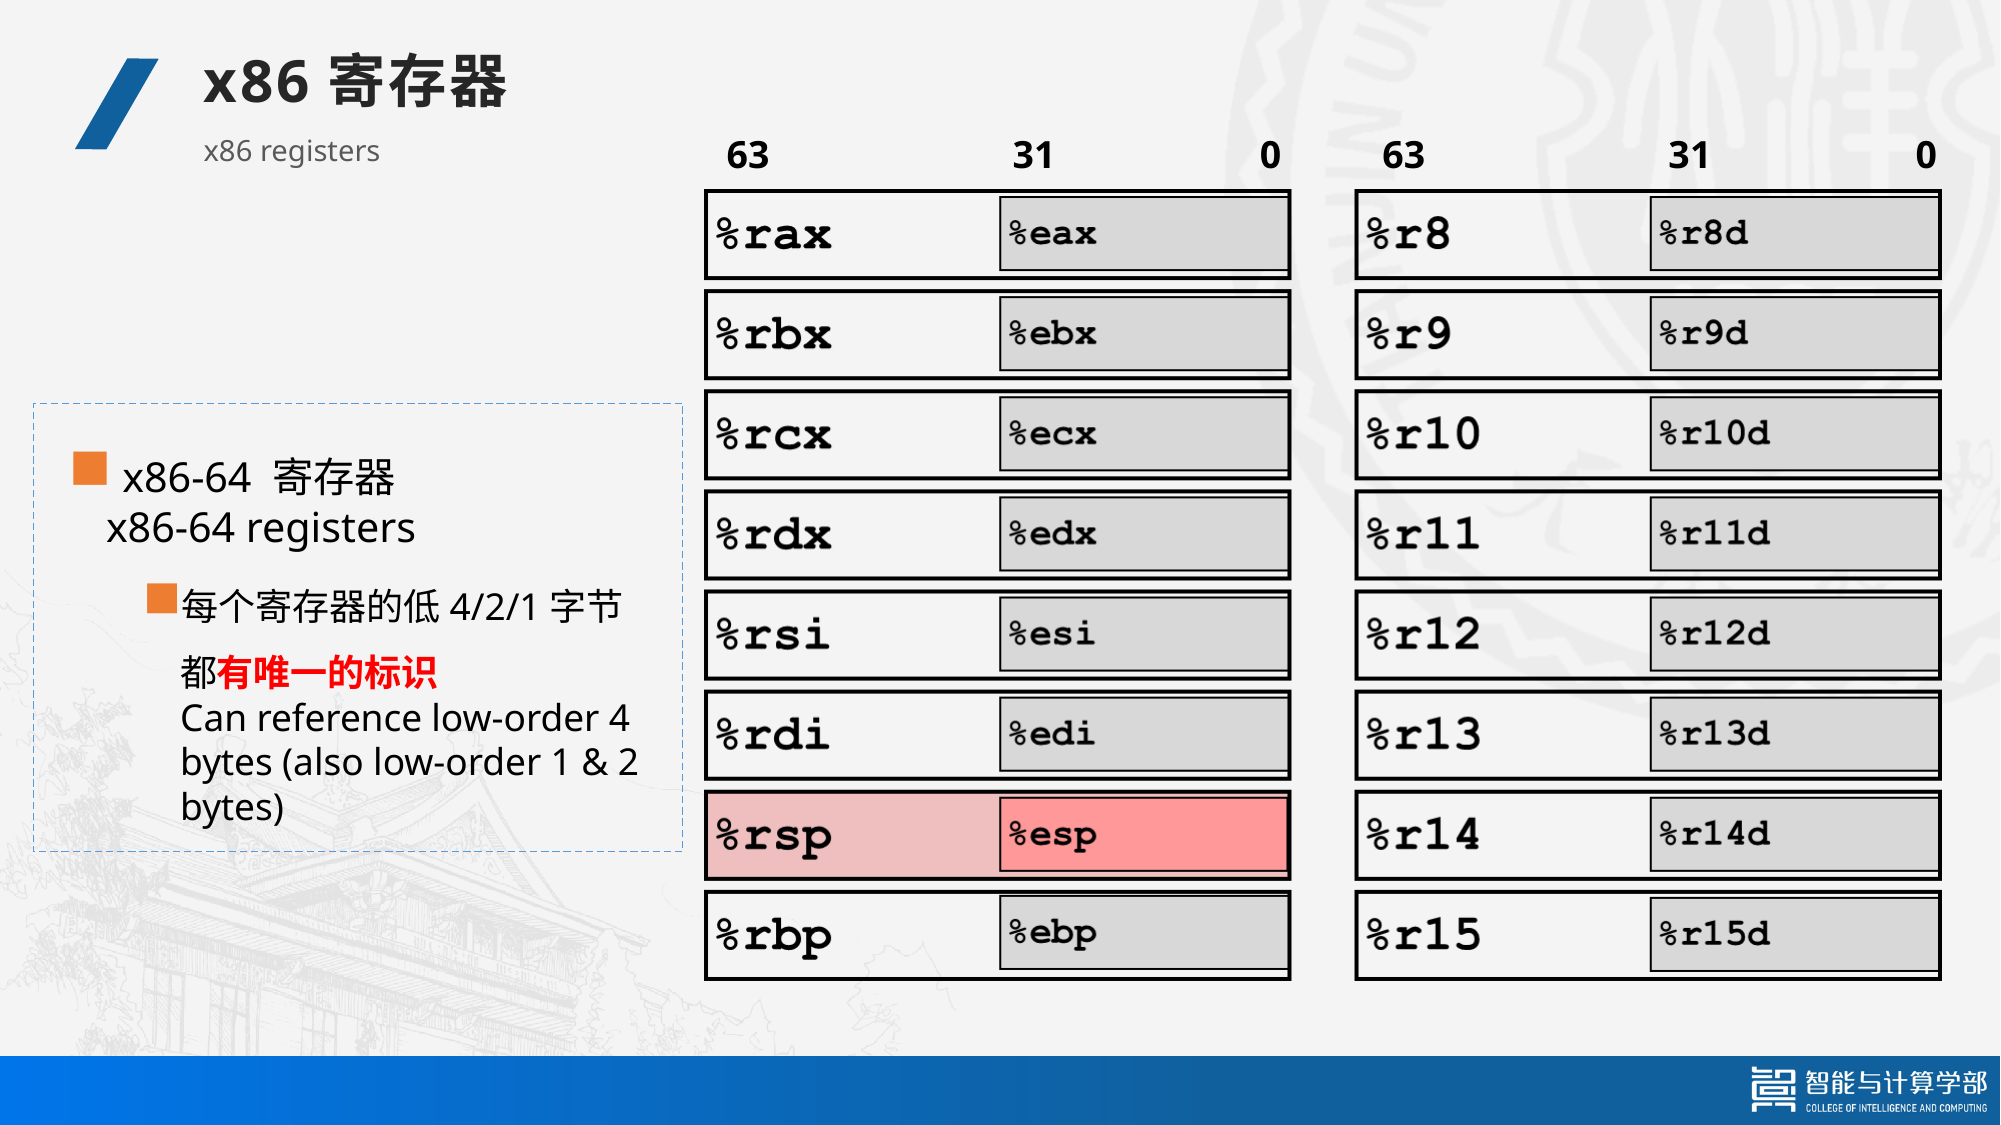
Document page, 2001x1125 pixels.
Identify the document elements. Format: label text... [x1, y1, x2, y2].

list x86寄存器 [188, 45, 1326, 124]
list x86-64 寄存器 x86-64 registers 每个寄存器的低4/2/1字节都有唯一的标识 Can reference low-order 4 bytes (also low-order 1 & 2 bytes) [33, 403, 682, 852]
list x86 registers [188, 128, 682, 192]
picture [1741, 1056, 1999, 1125]
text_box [682, 123, 1976, 996]
